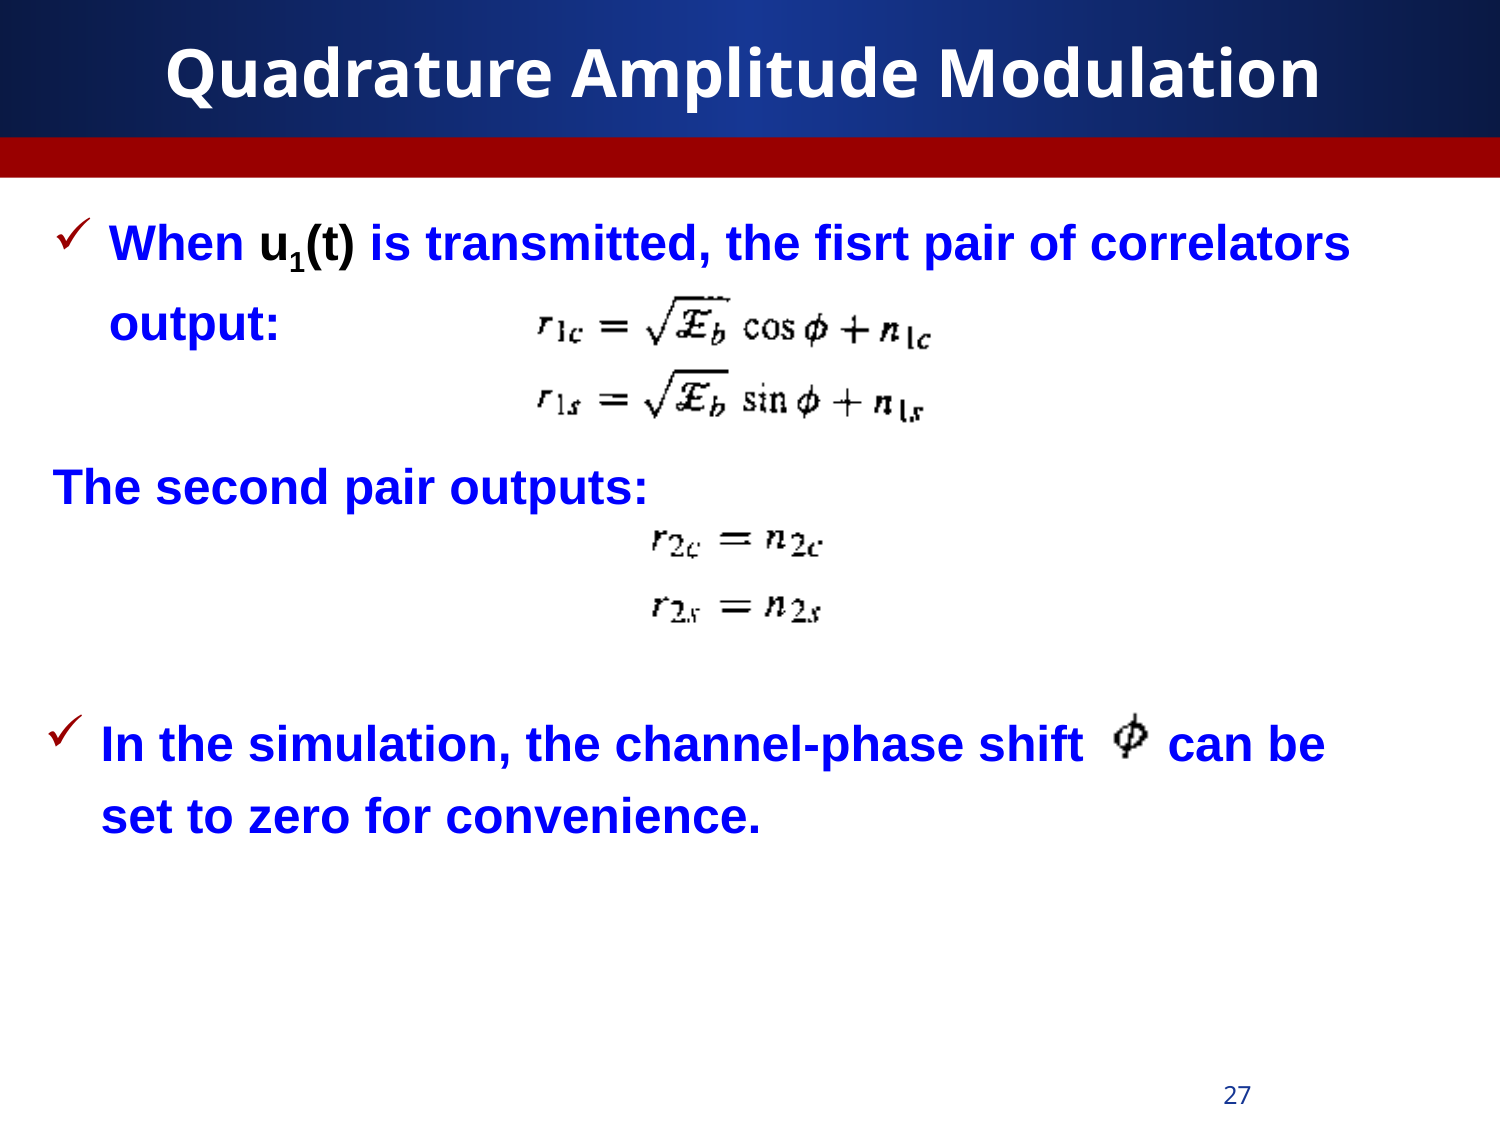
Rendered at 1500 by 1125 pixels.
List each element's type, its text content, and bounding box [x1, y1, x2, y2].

picture [525, 278, 945, 445]
list When u1(t) is transmitted, the fisrt pair of correlators output: The second pair outputs: [37, 189, 1471, 291]
picture [1104, 703, 1152, 766]
title Quadrature Amplitude Modulation [50, 24, 1438, 118]
picture [643, 514, 831, 633]
slide_number 27 [1062, 1072, 1413, 1125]
text_box In the simulation, the channel-phase shift can be set to zero for convenience. [29, 692, 1416, 795]
